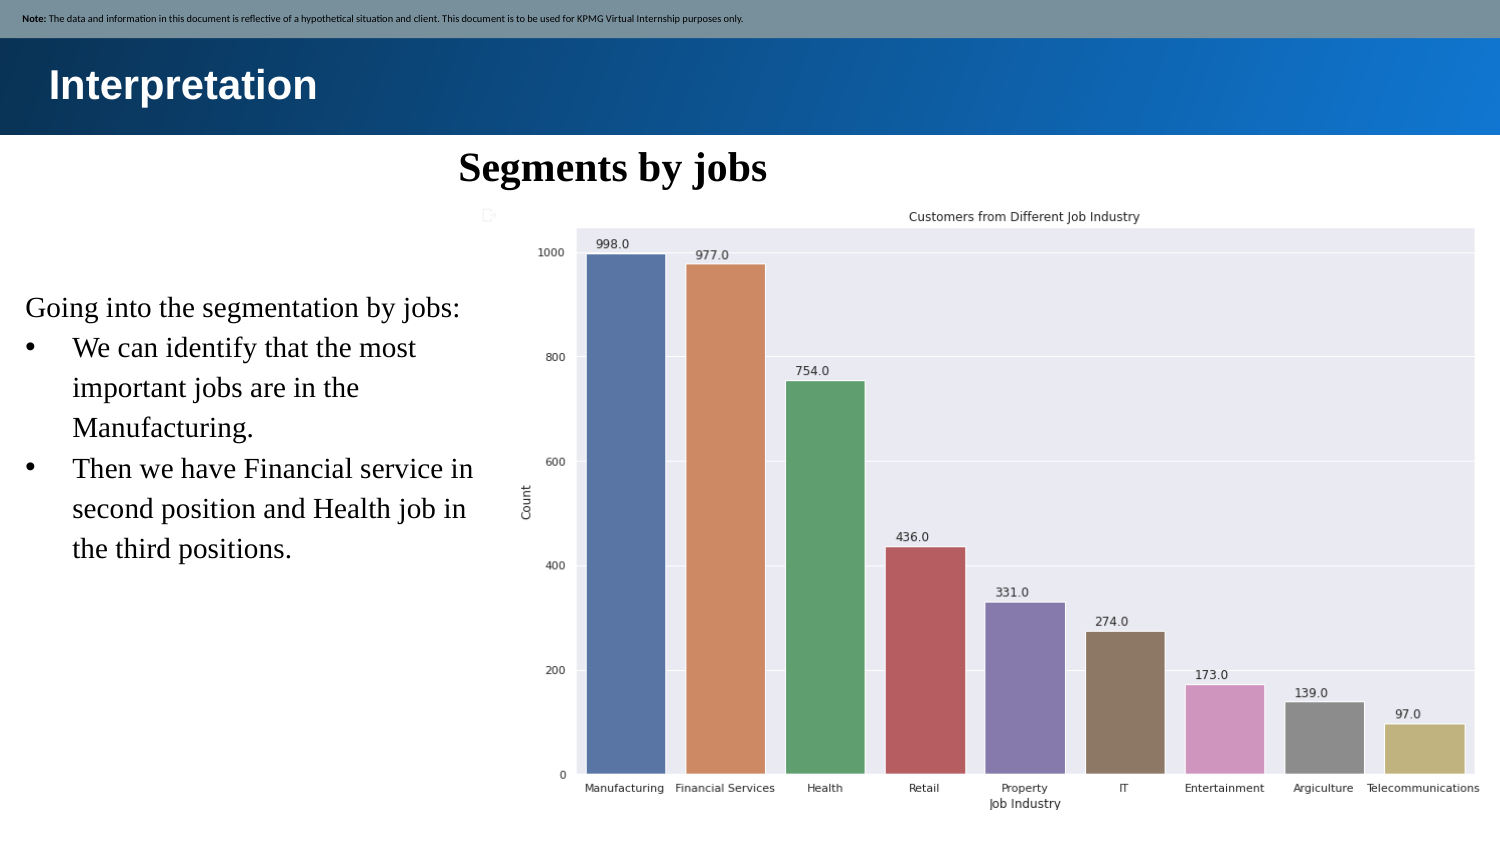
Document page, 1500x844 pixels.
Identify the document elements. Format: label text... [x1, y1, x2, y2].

picture [475, 201, 1482, 812]
text_box Segments by jobs [0, 116, 1316, 205]
text_box Going into the segmentation by jobs: We can identify that the most important jobs are in the Manufacturing. Then we have Financial service in second position and Health job in the third positions. [10, 268, 469, 580]
text_box Interpretation [33, 43, 1439, 124]
text_box Note: The data and information in this document is reflective of a hypothetical situation and client. This document is to be used for KPMG Virtual Internship purposes only. [0, 0, 1500, 39]
text_box [0, 39, 1500, 135]
